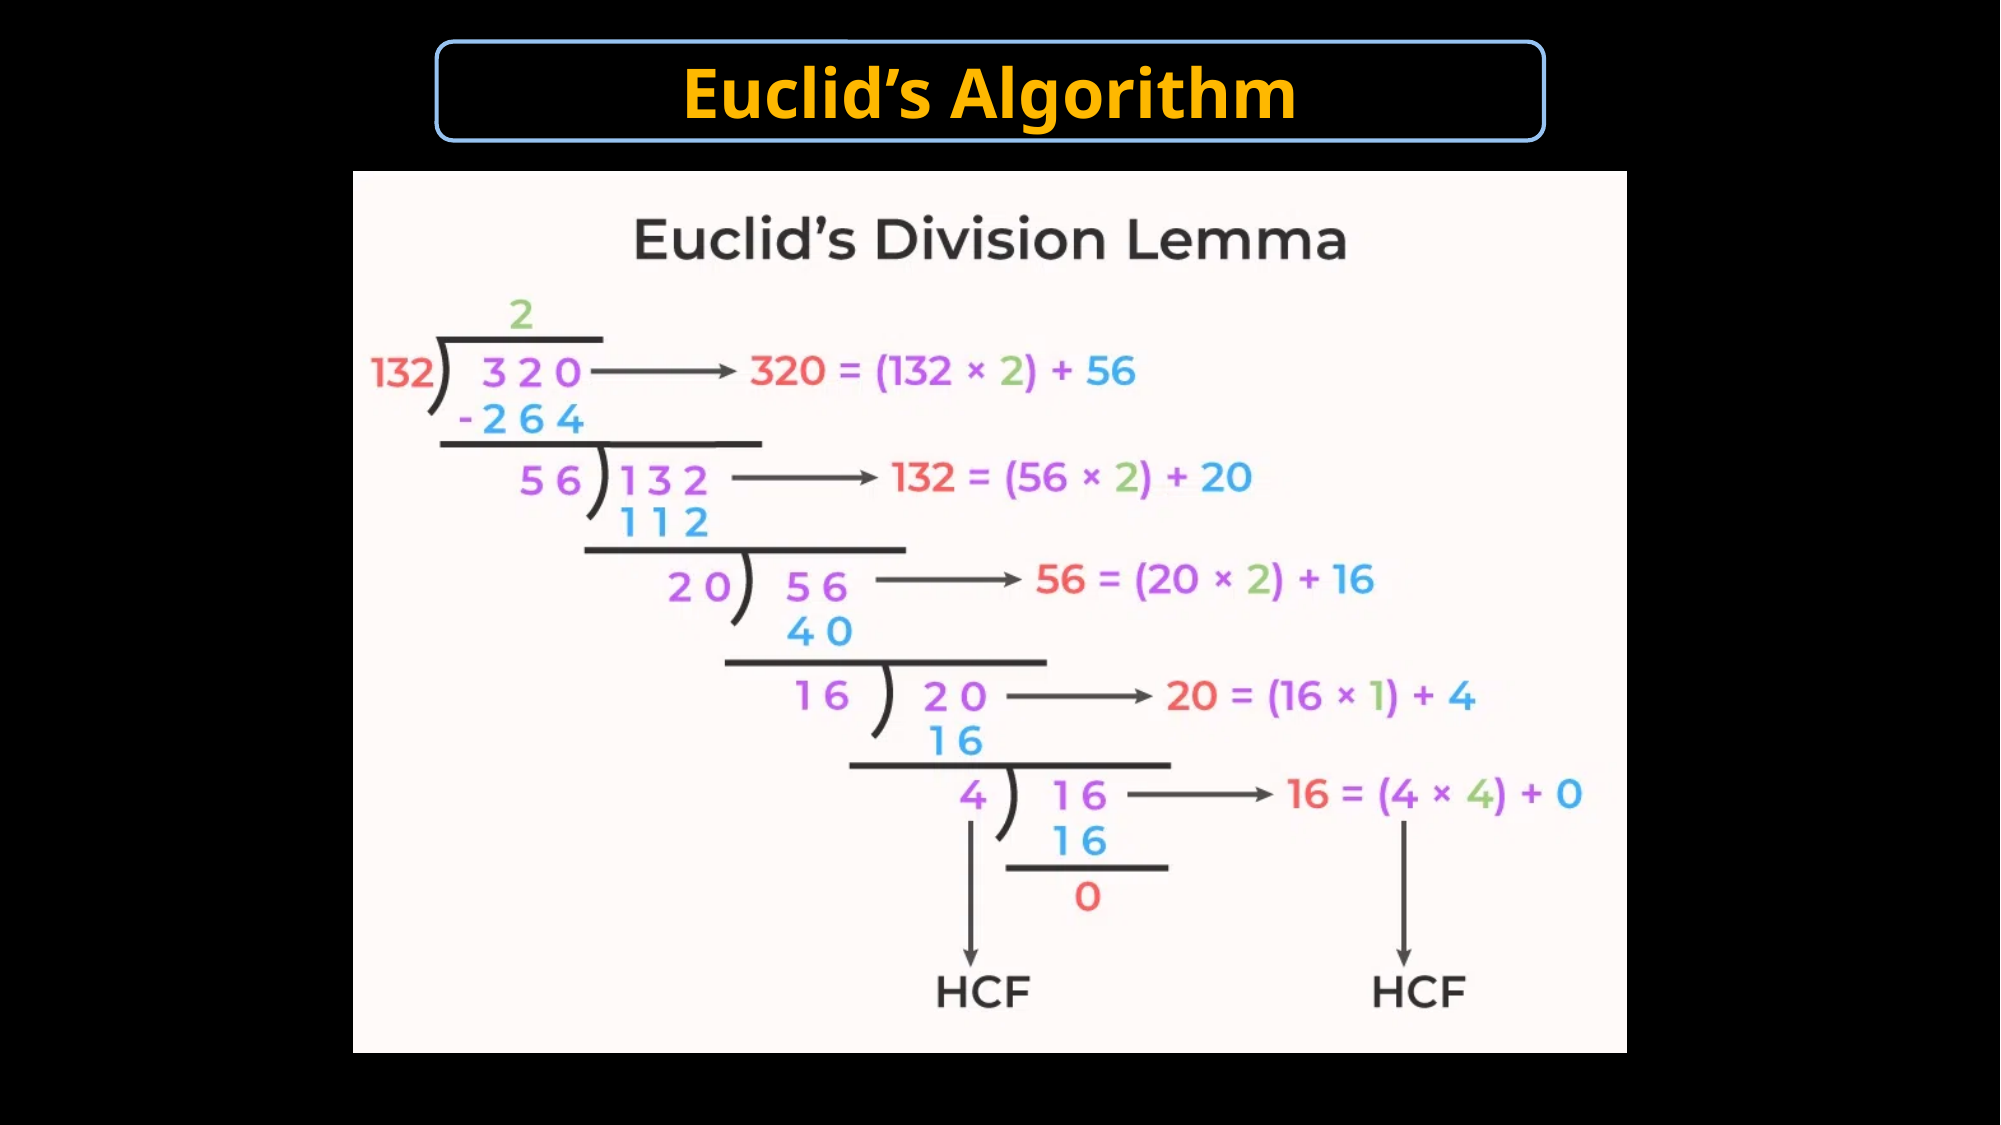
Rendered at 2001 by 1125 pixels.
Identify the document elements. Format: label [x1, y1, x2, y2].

picture [353, 171, 1627, 1053]
text_box [436, 41, 1545, 141]
